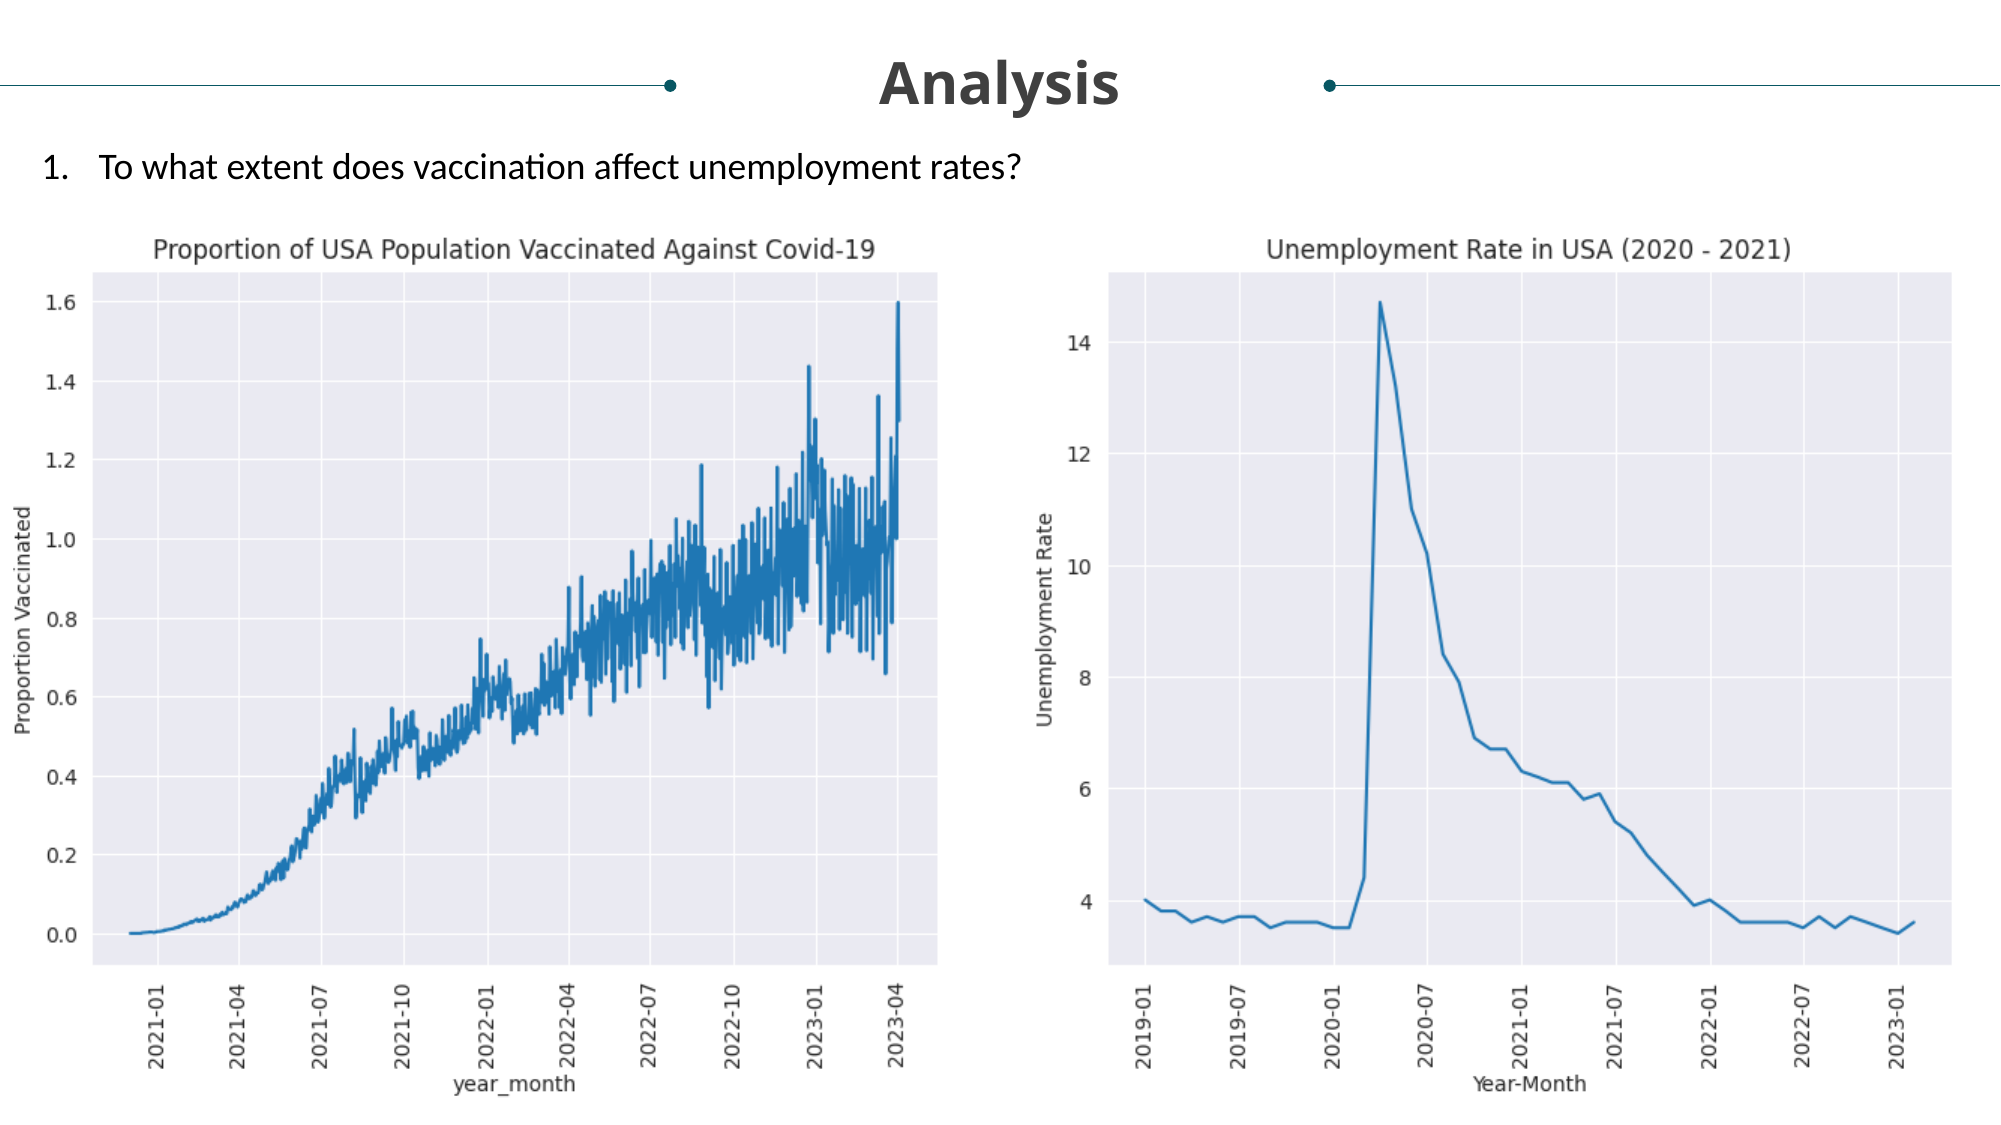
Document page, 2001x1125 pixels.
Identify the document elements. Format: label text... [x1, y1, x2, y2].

picture [0, 223, 1967, 1111]
text_box To what extent does vaccination affect unemployment rates? [41, 138, 1967, 187]
text_box Analysis [37, 53, 1963, 117]
